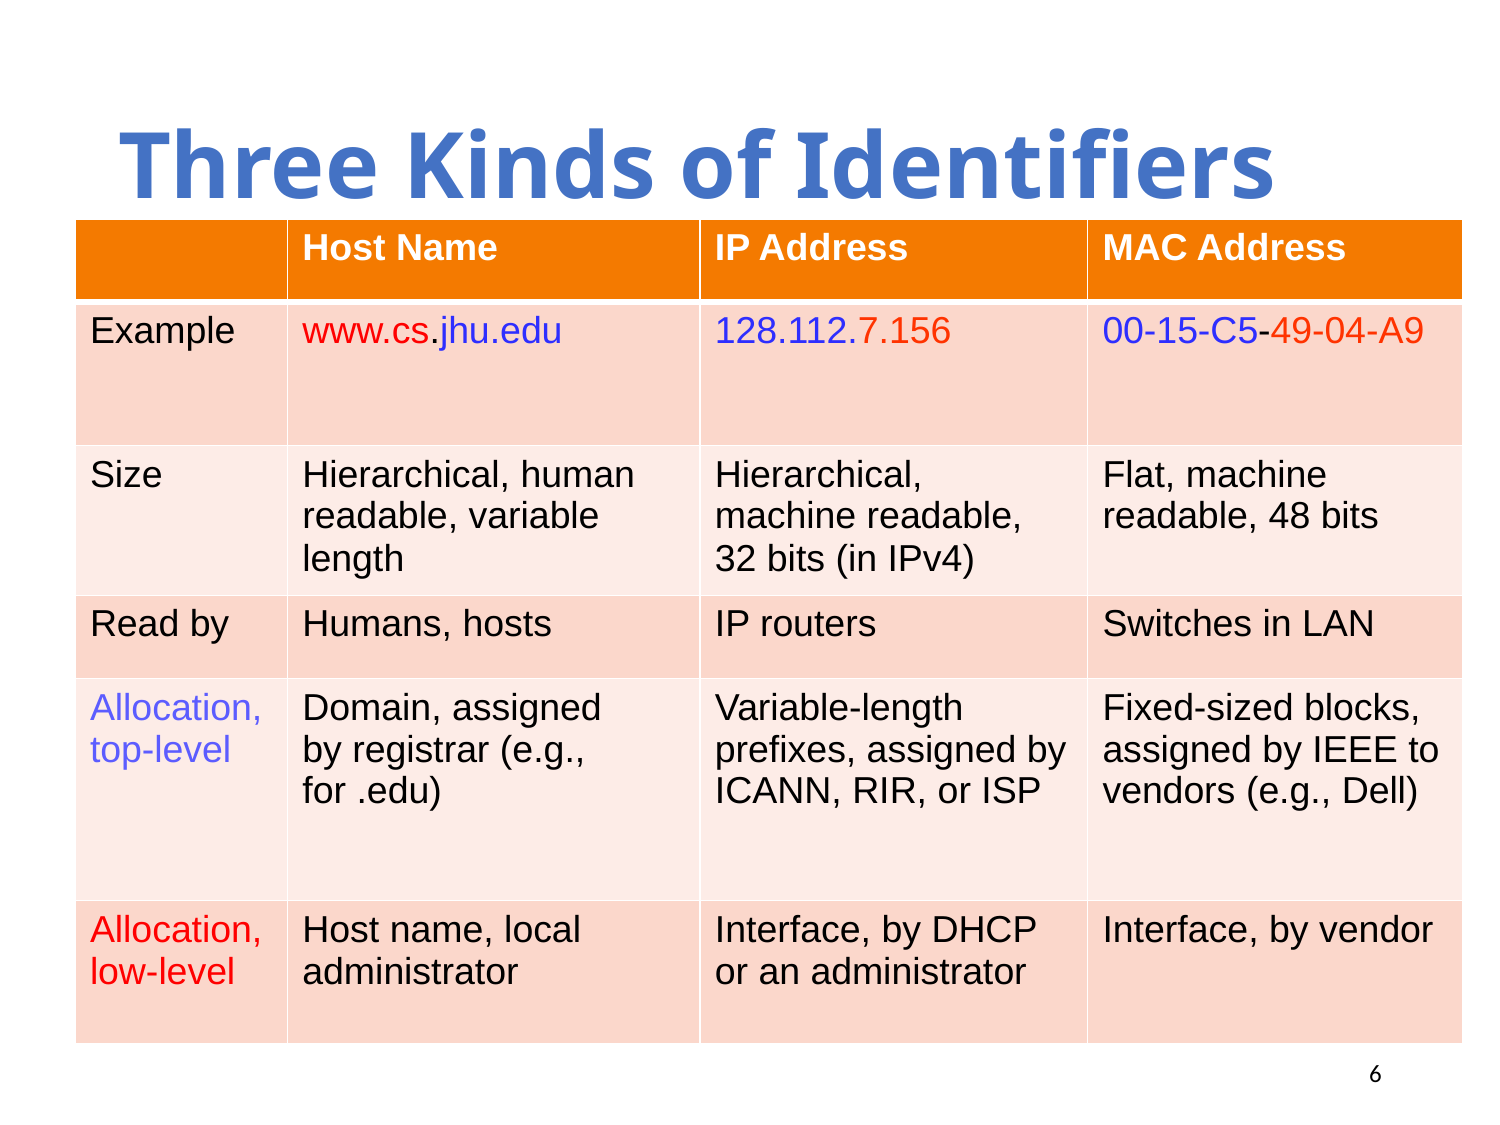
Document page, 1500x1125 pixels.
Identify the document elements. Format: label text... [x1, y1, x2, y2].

table_cell Humans, hosts [288, 596, 699, 678]
table_cell Hierarchical, machine readable, 32 bits (in IPv4) [701, 446, 1087, 595]
table_cell Interface, by vendor [1088, 901, 1462, 1043]
table_header IP Address [701, 220, 1087, 299]
table_header [76, 220, 287, 299]
table_cell Size [76, 446, 287, 595]
table_cell Allocation, low-level [76, 901, 287, 1043]
table_cell Domain, assigned by registrar (e.g., for .edu) [288, 679, 699, 900]
slide_number 6 [1059, 1045, 1397, 1103]
table_cell Read by [76, 596, 287, 678]
table_cell IP routers [701, 596, 1087, 678]
table_cell Hierarchical, human readable, variable length [288, 446, 699, 595]
table_header Host Name [288, 220, 699, 299]
table_cell Flat, machine readable, 48 bits [1088, 446, 1462, 595]
title Three Kinds of Identifiers [103, 59, 1397, 218]
table_cell Example [76, 305, 287, 445]
table_header MAC Address [1088, 220, 1462, 299]
table_cell Switches in LAN [1088, 596, 1462, 678]
table_cell Fixed-sized blocks, assigned by IEEE to vendors (e.g., Dell) [1088, 679, 1462, 900]
table_cell www.cs.jhu.edu [288, 305, 699, 445]
table_cell 128.112.7.156 [701, 305, 1087, 445]
table_cell Variable-length prefixes, assigned by ICANN, RIR, or ISP [701, 679, 1087, 900]
table_cell Allocation, top-level [76, 679, 287, 900]
table_cell Interface, by DHCP or an administrator [701, 901, 1087, 1043]
table_cell Host name, local administrator [288, 901, 699, 1043]
table_cell 00-15-C5-49-04-A9 [1088, 305, 1462, 445]
